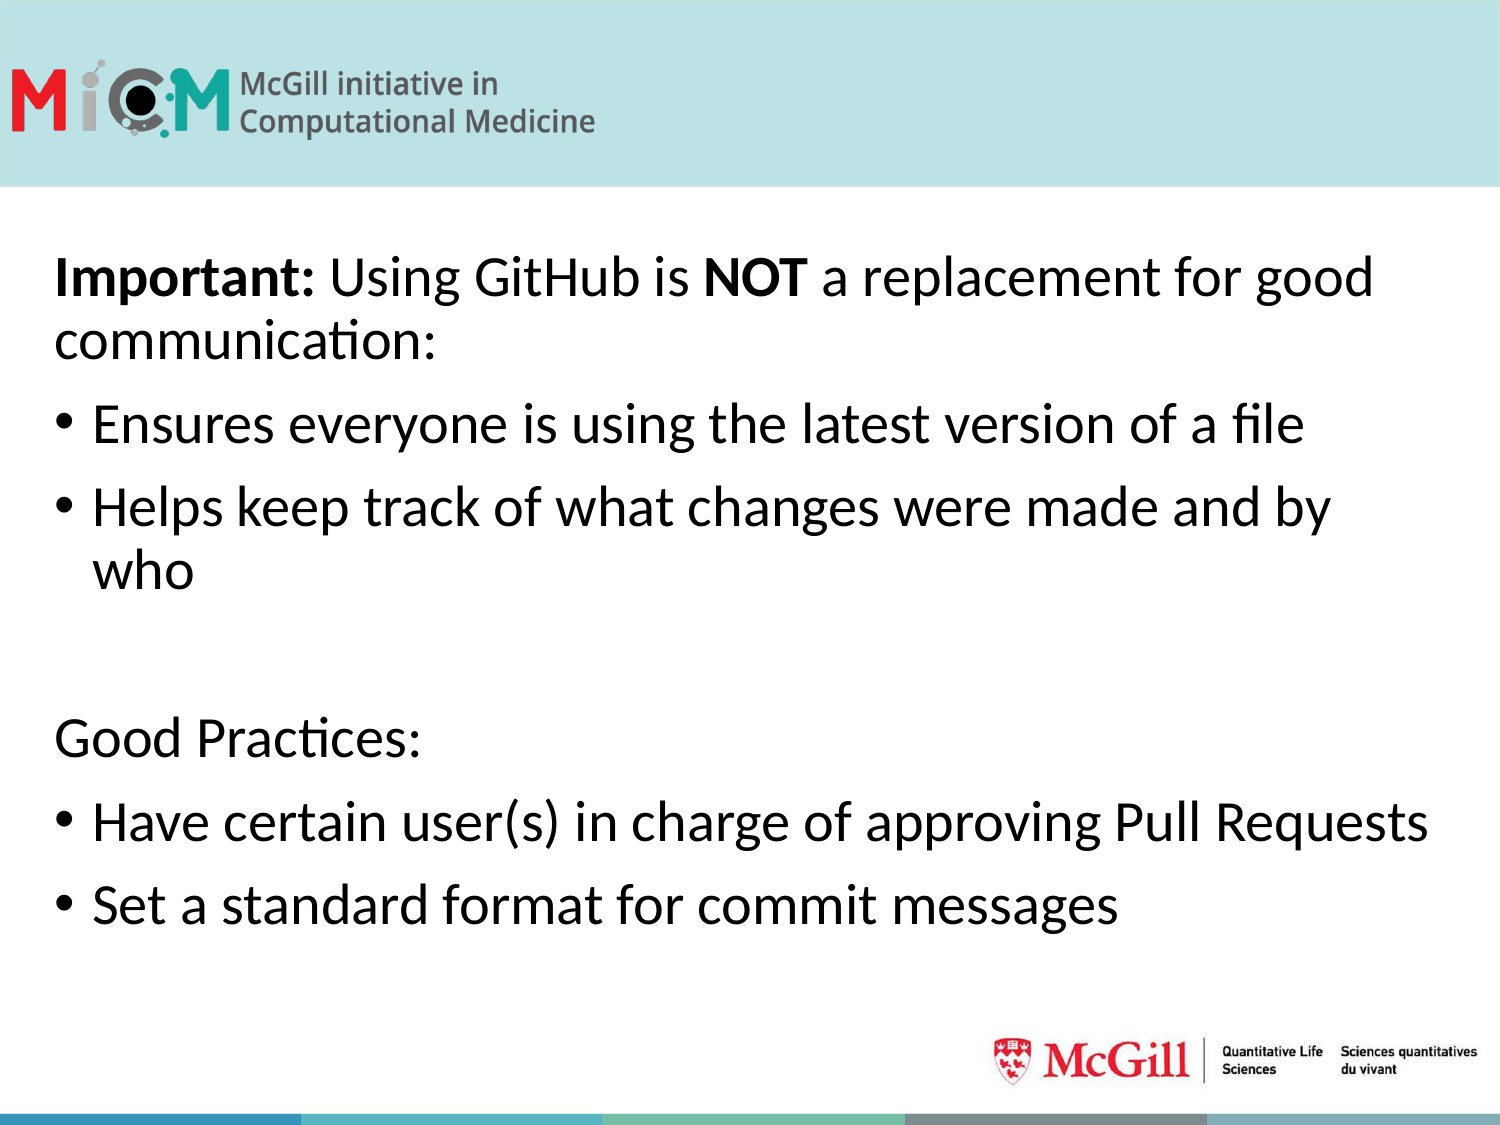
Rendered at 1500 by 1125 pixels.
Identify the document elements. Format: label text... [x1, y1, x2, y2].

list Important: Using GitHub is NOT a replacement for good communication: Ensures everyone is using the latest version of a file Helps keep track of what changes were made and by who Good Practices: Have certain user(s) in charge of approving Pull Requests Set a standard format for commit messages [39, 238, 1461, 1047]
picture [970, 1015, 1500, 1122]
picture [0, 19, 634, 187]
